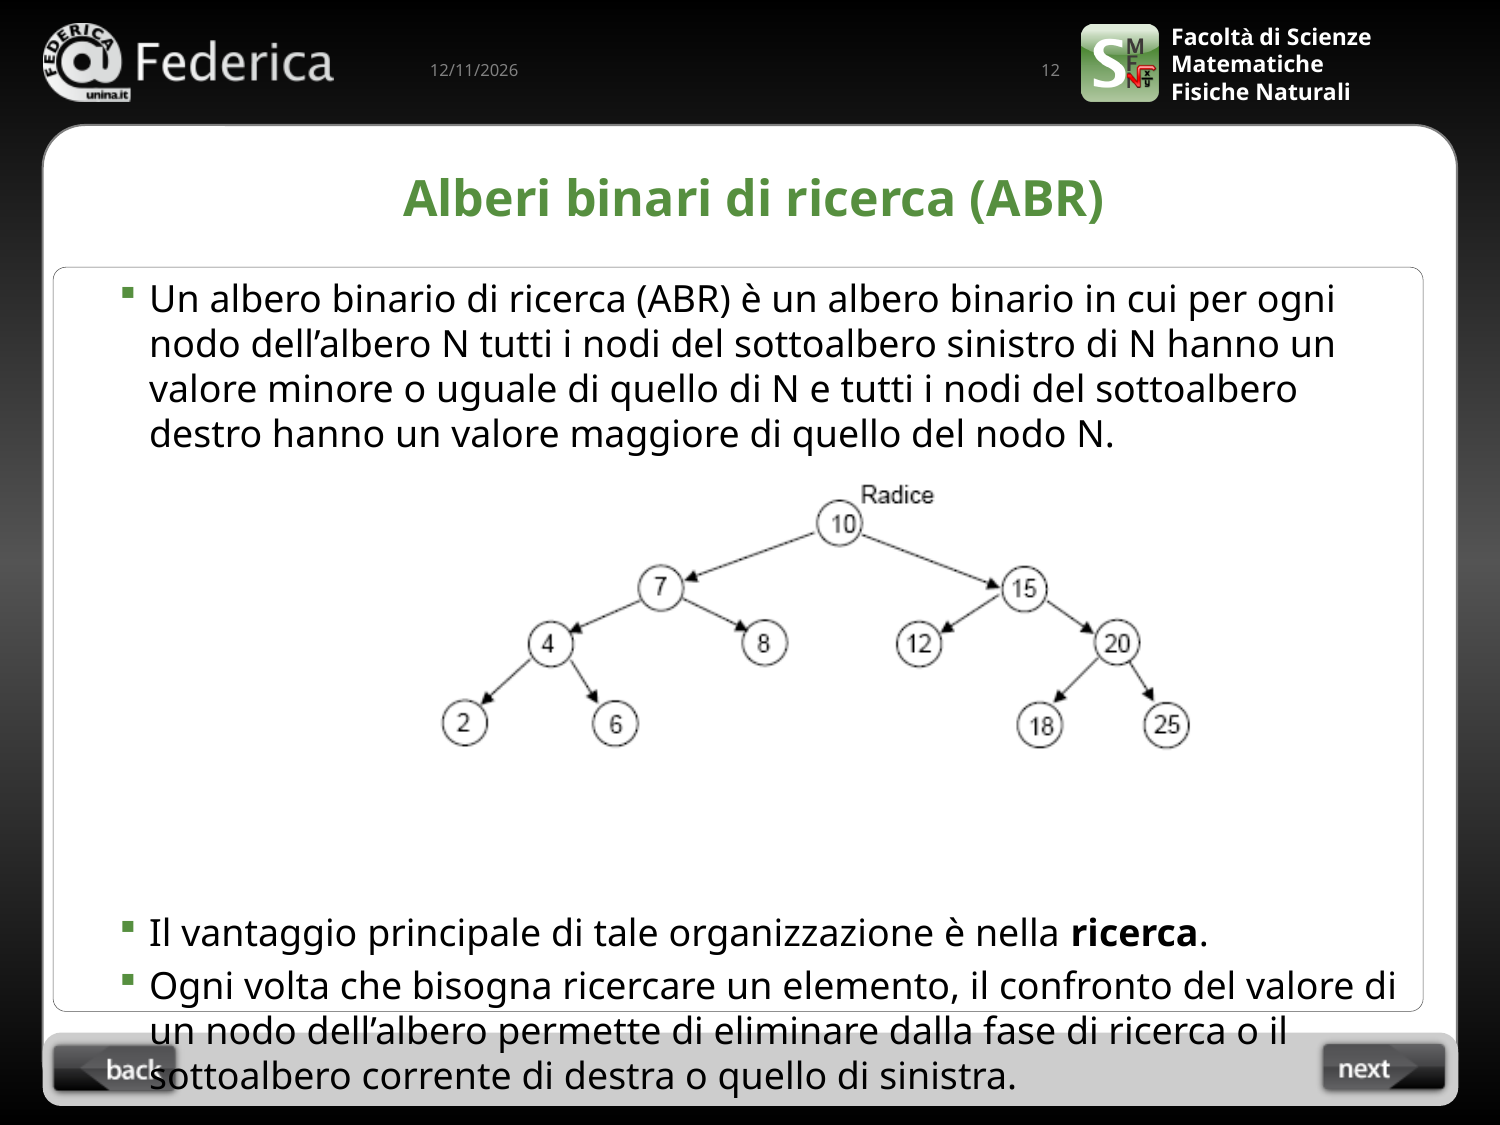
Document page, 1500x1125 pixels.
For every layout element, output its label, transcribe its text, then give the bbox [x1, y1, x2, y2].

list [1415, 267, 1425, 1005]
text_box [53, 267, 1424, 1012]
picture [1081, 24, 1159, 102]
slide_number 12 [962, 33, 1075, 109]
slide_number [375, 34, 534, 110]
picture [1313, 1035, 1453, 1100]
title Alberi binari di ricerca (ABR) [53, 125, 1456, 268]
picture [430, 467, 1199, 777]
picture [43, 23, 334, 102]
picture [45, 1037, 185, 1102]
